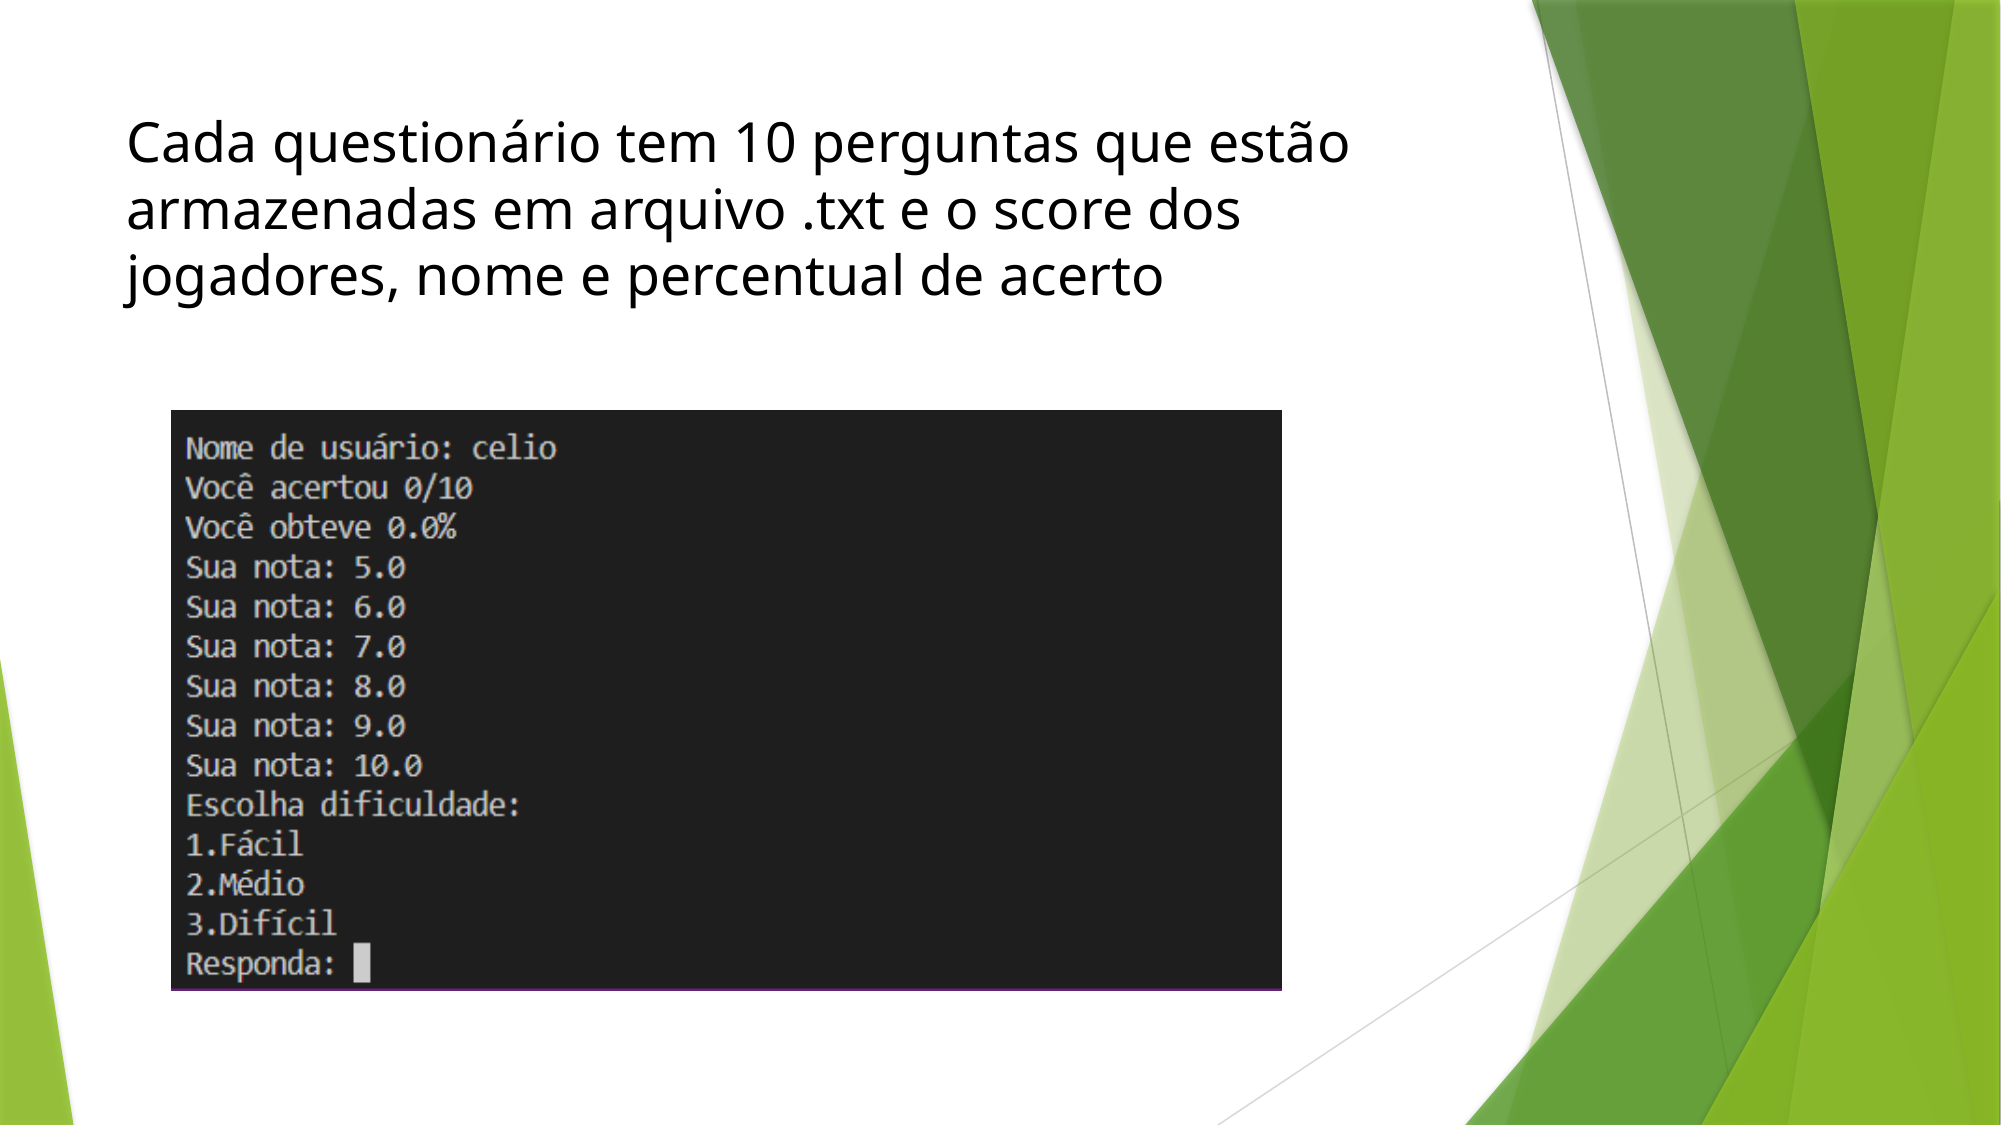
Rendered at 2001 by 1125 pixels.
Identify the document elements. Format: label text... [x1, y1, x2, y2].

title Cada questionário tem 10 perguntas que estão armazenadas em arquivo .txt e o score dos jogadores, nome e percentual de acerto [111, 99, 1522, 317]
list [170, 409, 1282, 991]
